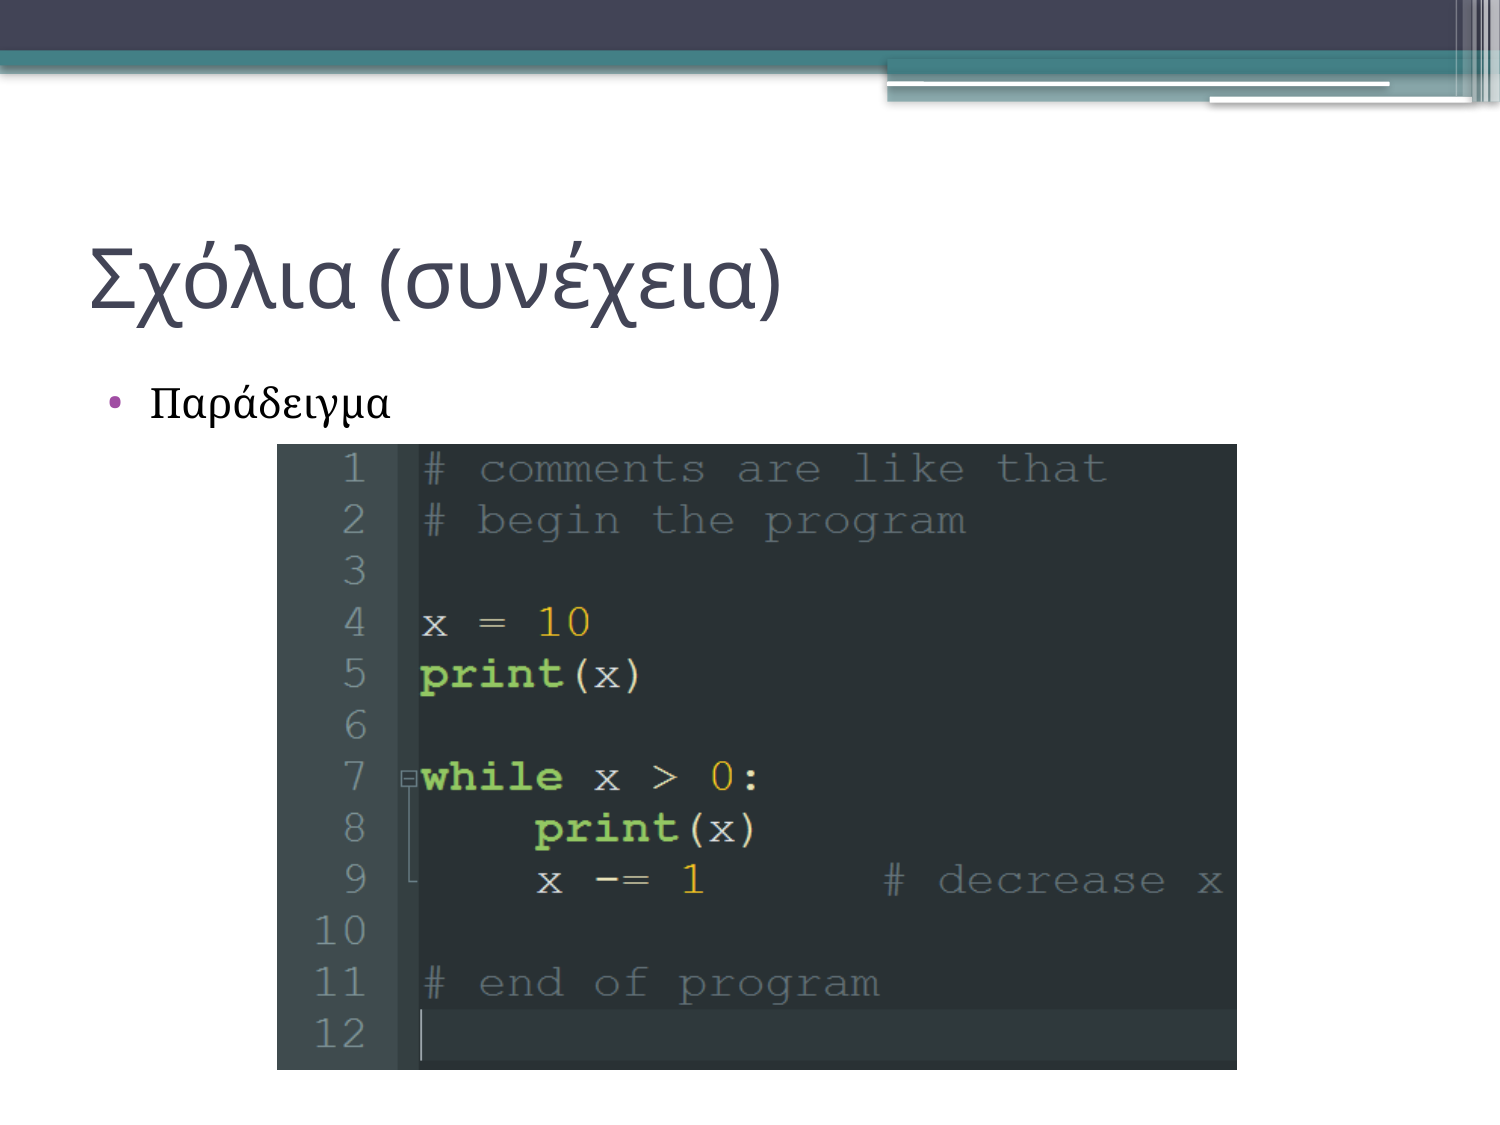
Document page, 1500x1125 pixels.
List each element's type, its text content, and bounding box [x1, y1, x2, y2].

title Σχόλια (συνέχεια) [75, 187, 1425, 363]
picture [277, 444, 1237, 1070]
list Παράδειγμα [75, 368, 1425, 1079]
